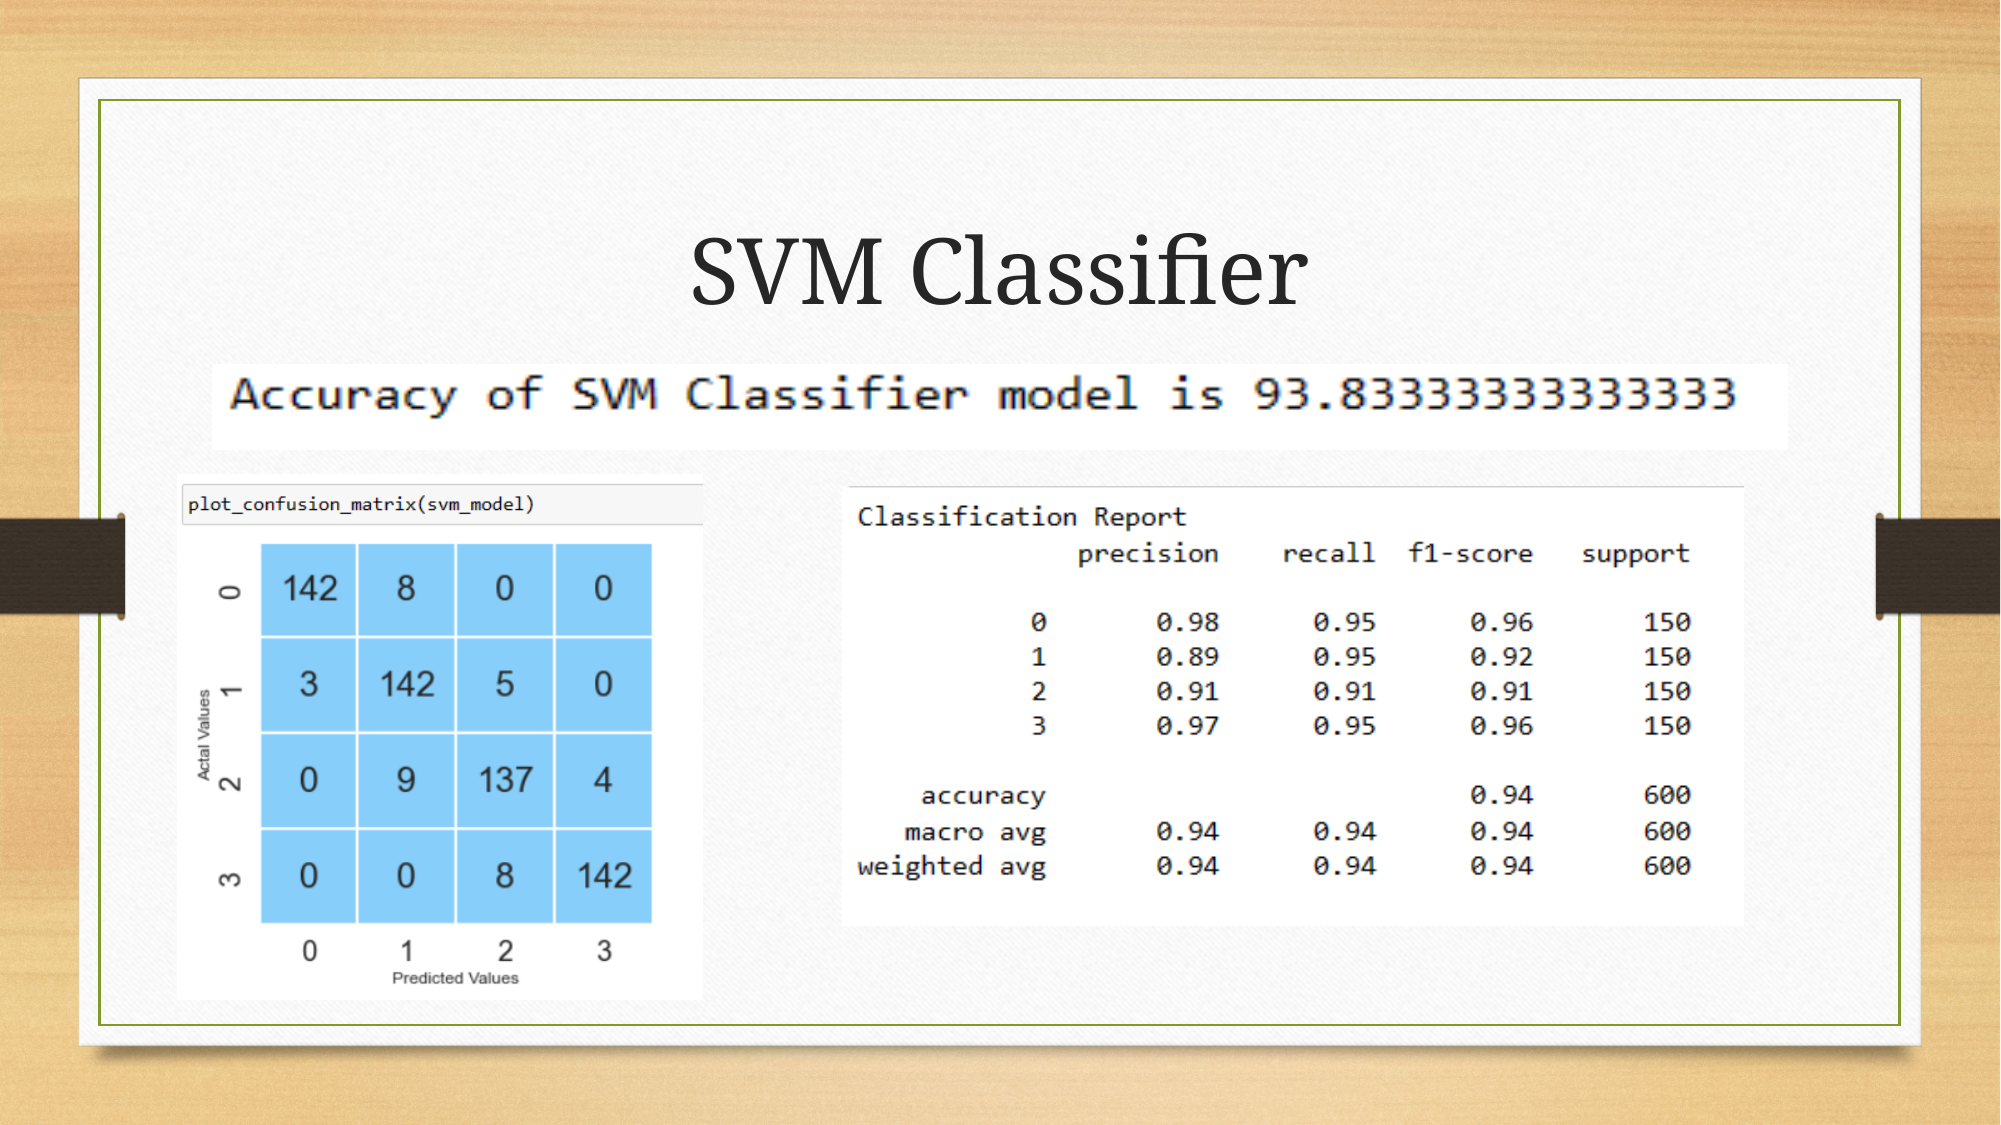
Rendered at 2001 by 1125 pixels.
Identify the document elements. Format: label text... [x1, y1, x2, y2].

picture [0, 0, 2001, 1125]
title SVM Classifier [212, 161, 1788, 363]
